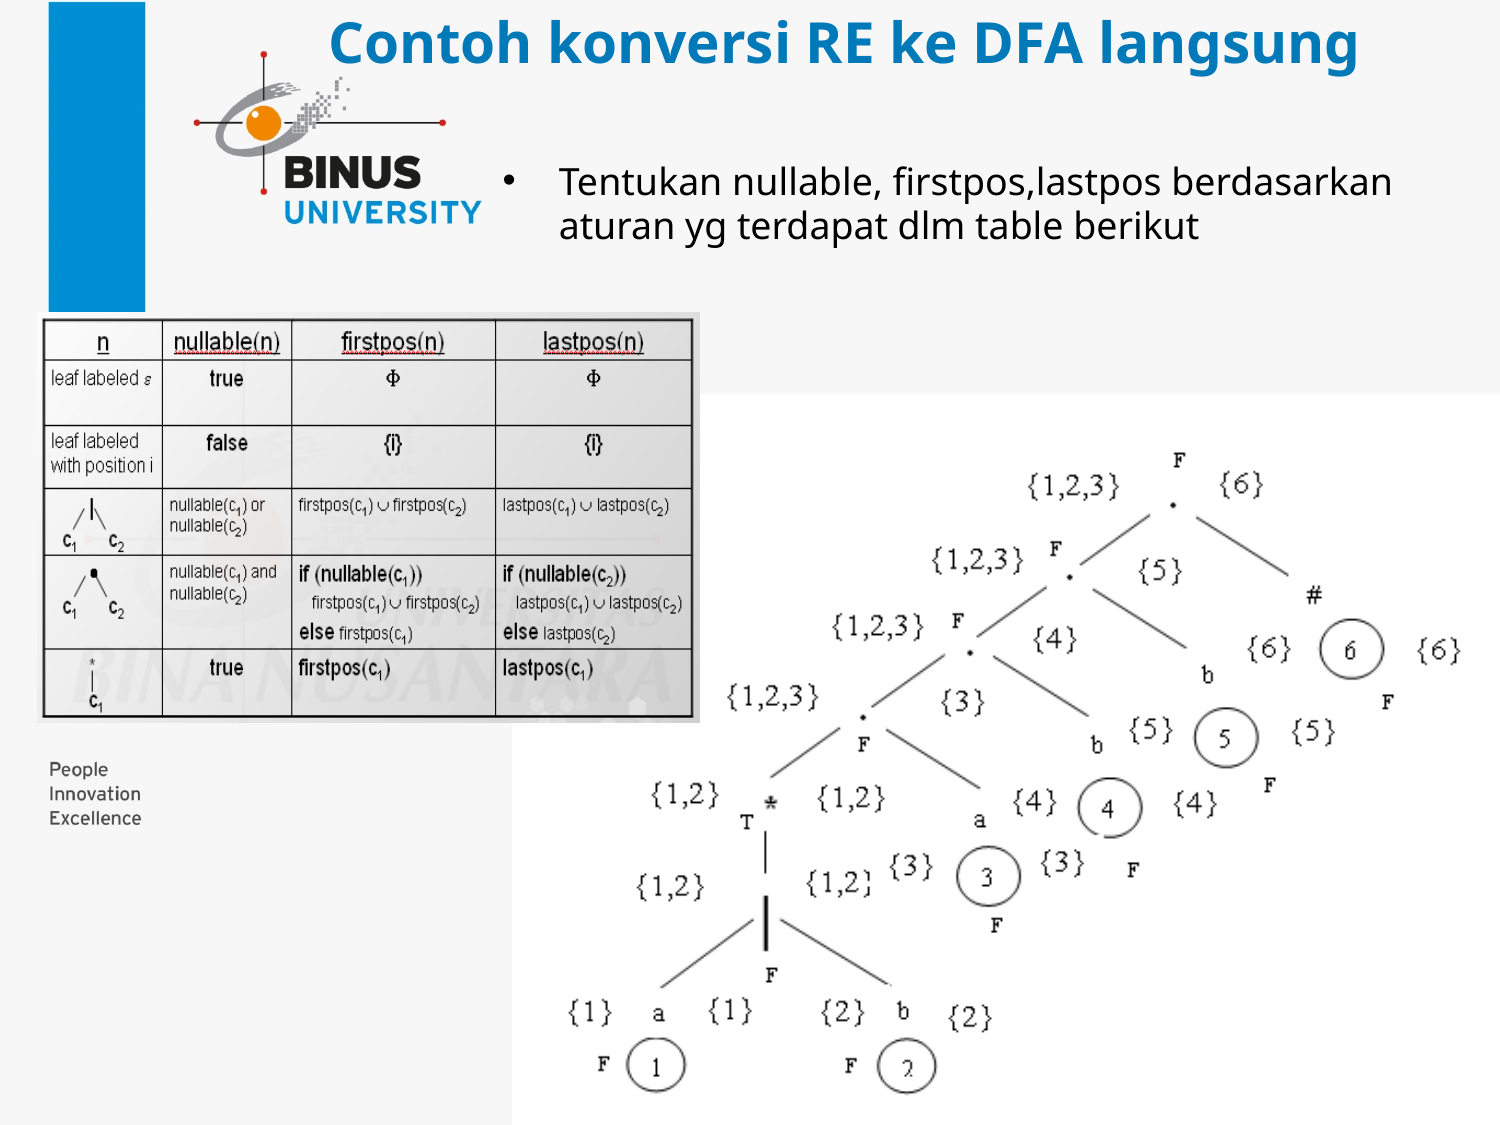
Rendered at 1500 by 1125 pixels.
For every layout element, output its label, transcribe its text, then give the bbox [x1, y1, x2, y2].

picture [0, 0, 1500, 1125]
list Tentukan nullable, firstpos,lastpos berdasarkan aturan yg terdapat dlm table berikut [487, 149, 1463, 275]
title Contoh konversi RE ke DFA langsung [188, 0, 1500, 83]
